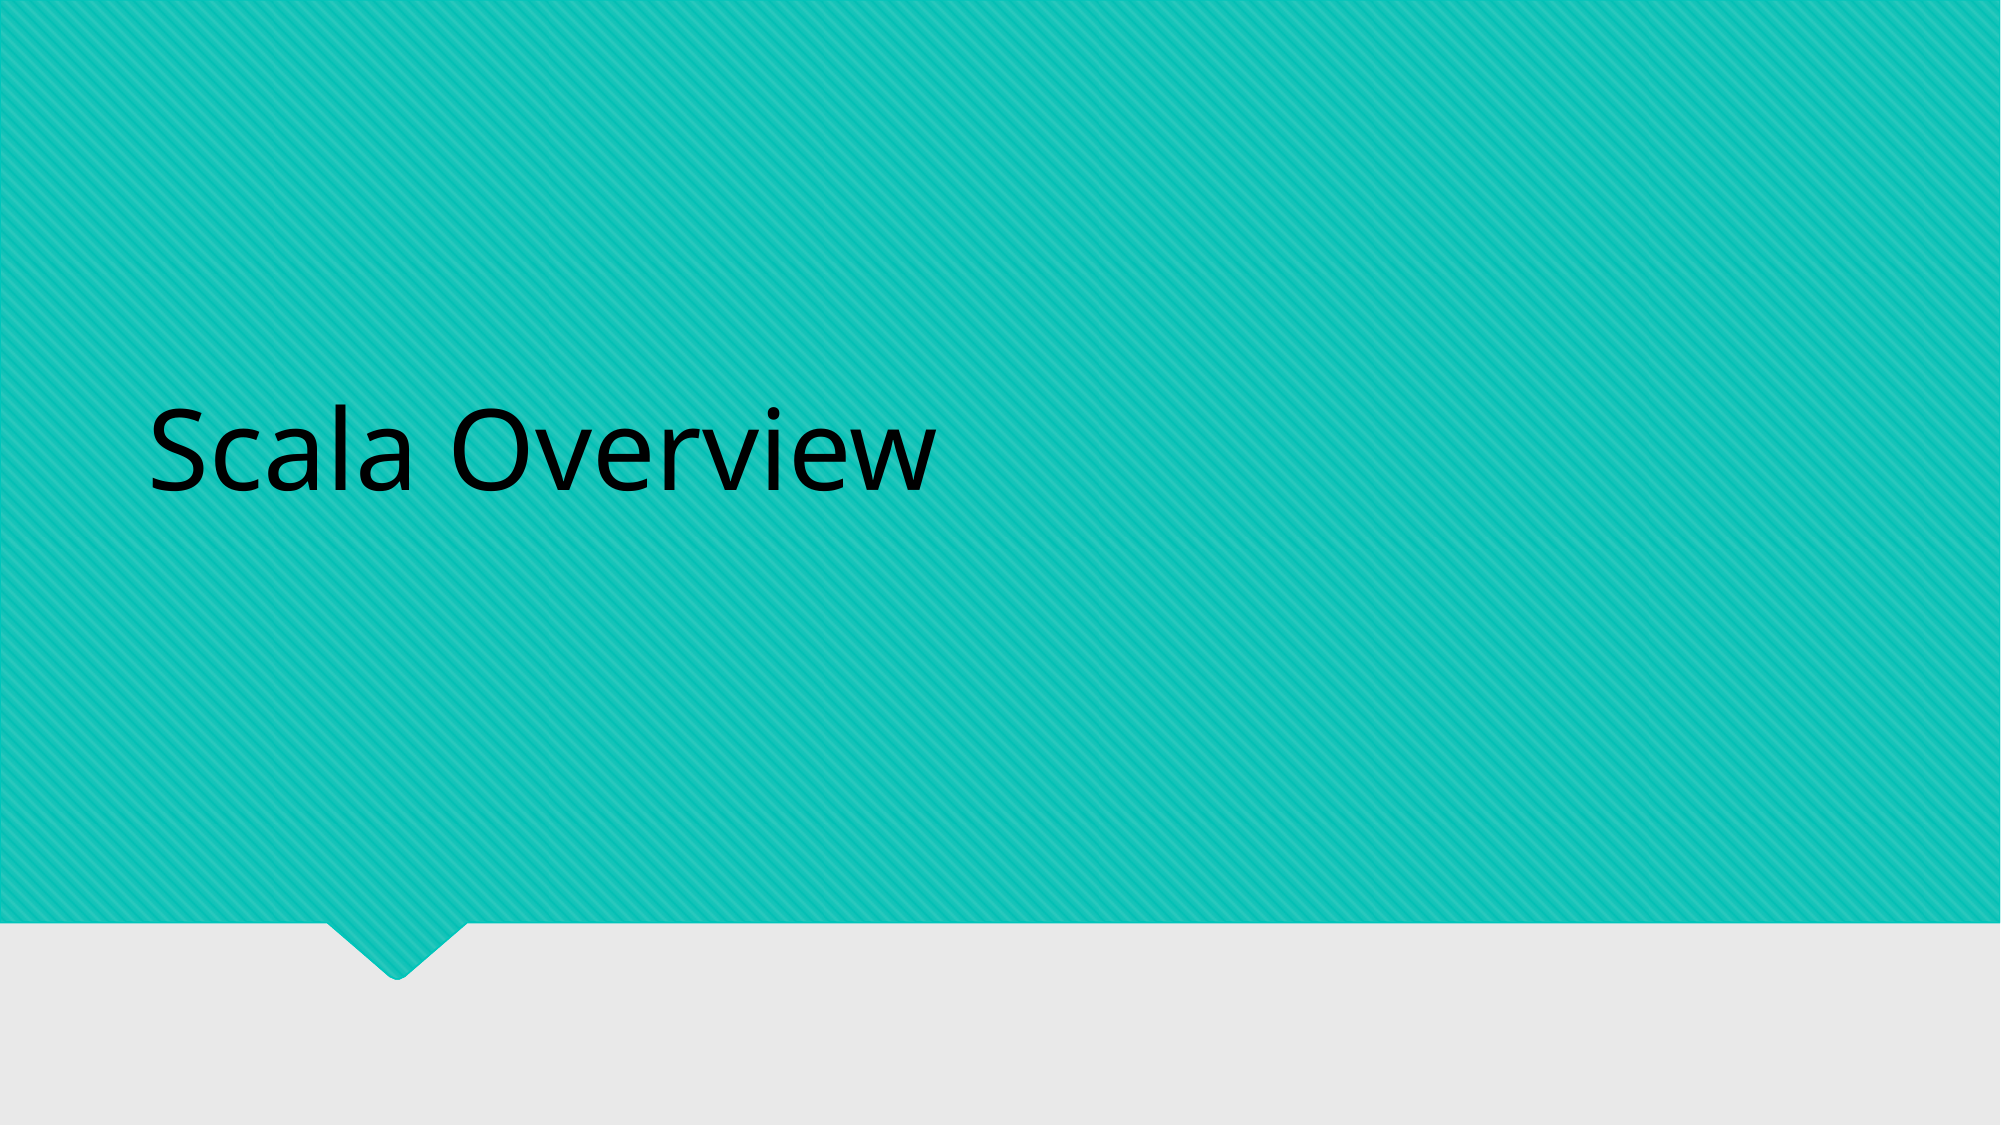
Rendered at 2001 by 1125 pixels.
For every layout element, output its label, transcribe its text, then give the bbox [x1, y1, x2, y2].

title Scala Overview [132, 284, 1868, 606]
